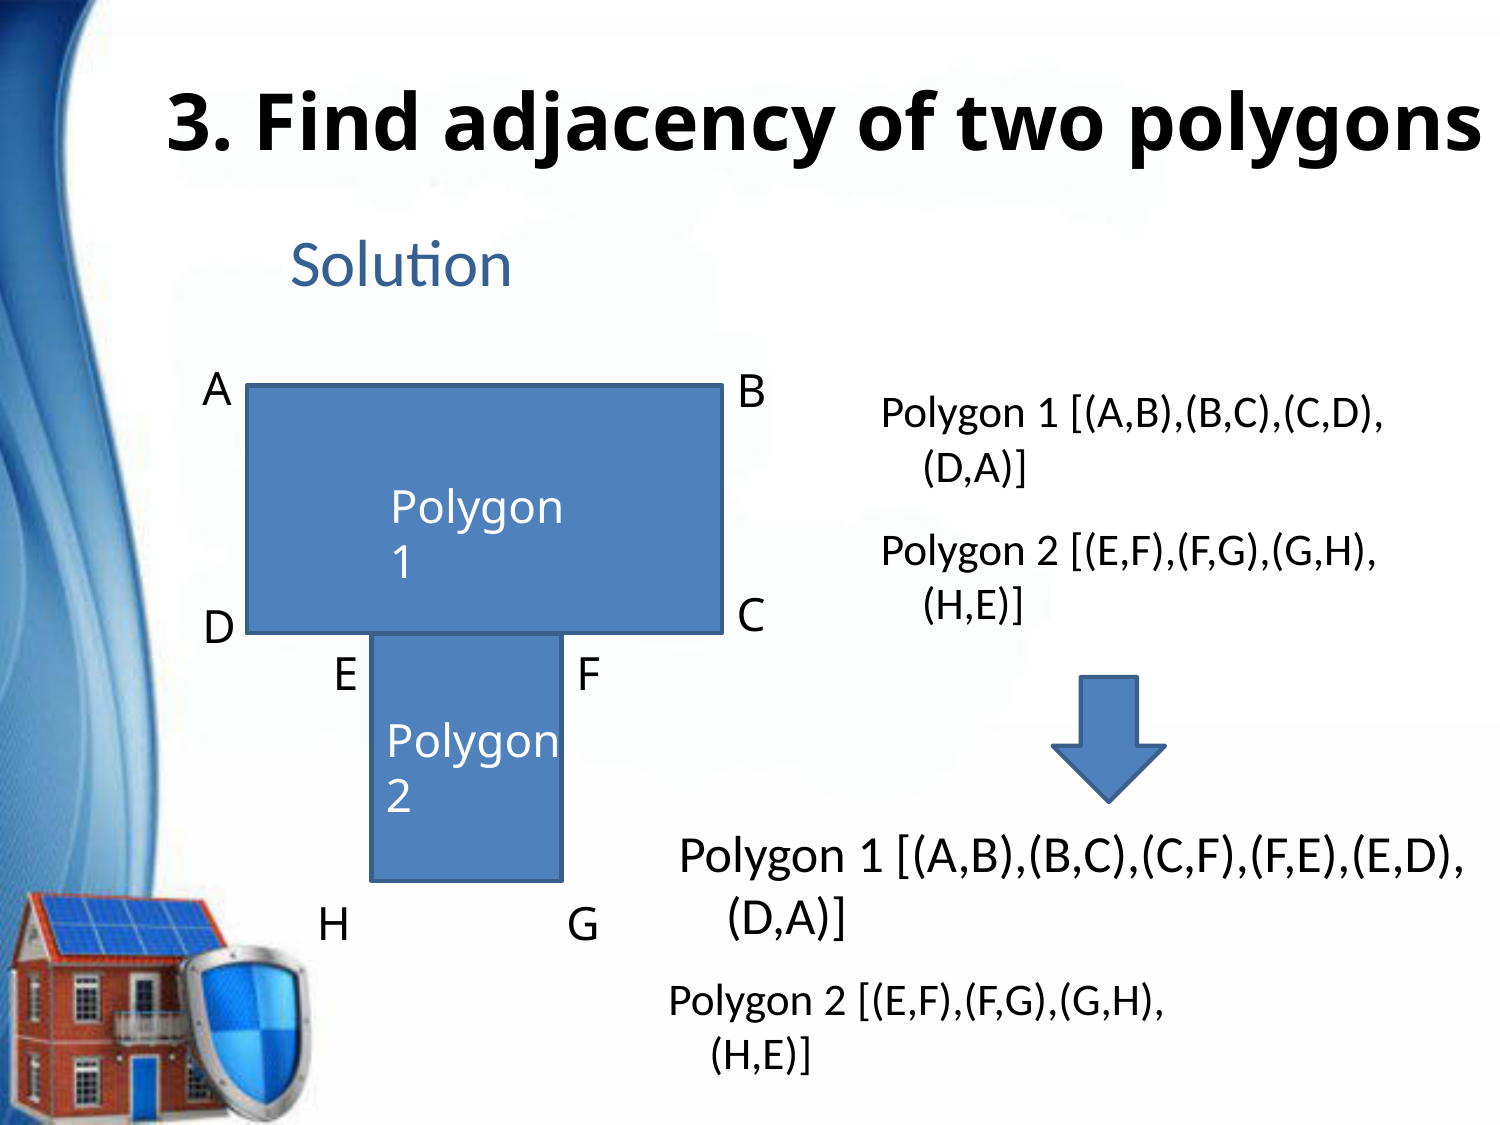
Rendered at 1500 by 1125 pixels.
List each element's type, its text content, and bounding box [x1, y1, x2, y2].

picture [0, 0, 1500, 1125]
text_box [187, 351, 782, 955]
text_box Polygon 2 [(E,F),(F,G),(G,H),(H,E)] [800, 512, 1450, 638]
title 3. Find adjacency of two polygons [150, 24, 1500, 213]
text_box Polygon 2 [(E,F),(F,G),(G,H),(H,E)] [587, 962, 1238, 1088]
text_box [1050, 674, 1167, 805]
list Solution [200, 212, 1500, 338]
text_box Polygon 1 [(A,B),(B,C),(C,D),(D,A)] [800, 375, 1450, 500]
text_box Polygon 1 [(A,B),(B,C),(C,F),(F,E),(E,D),(D,A)] [785, 812, 1488, 946]
